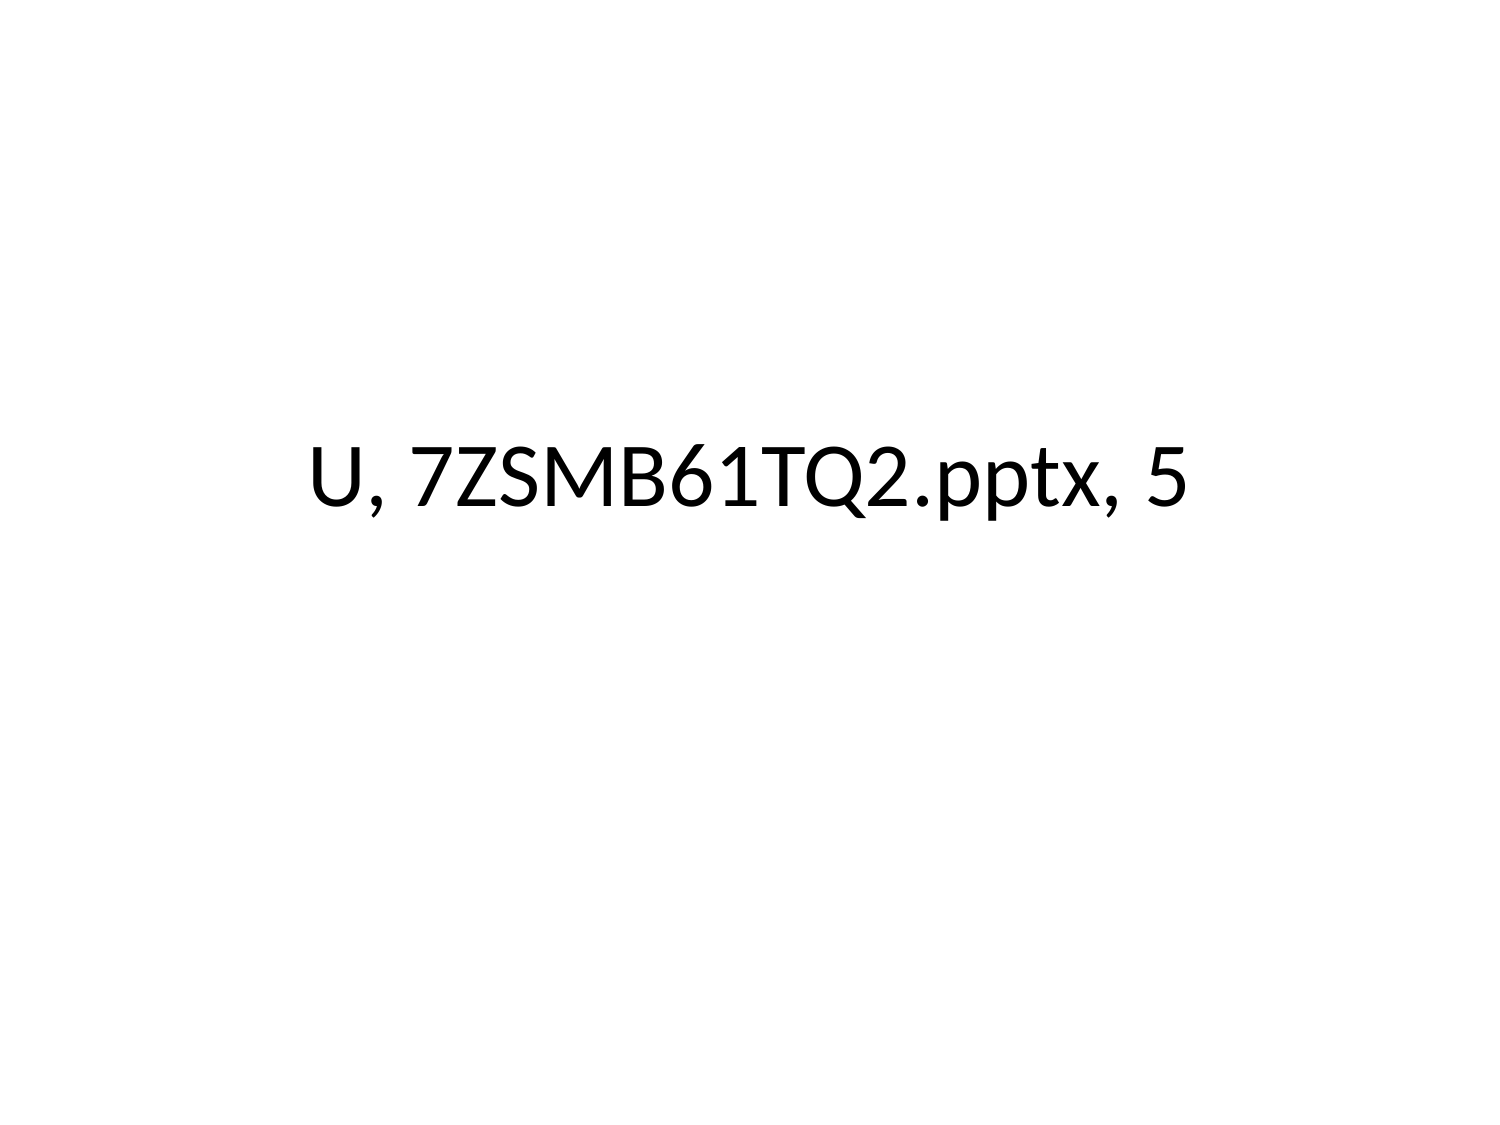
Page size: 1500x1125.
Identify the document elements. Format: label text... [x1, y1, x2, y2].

title U, 7ZSMB61TQ2.pptx, 5 [112, 349, 1388, 591]
